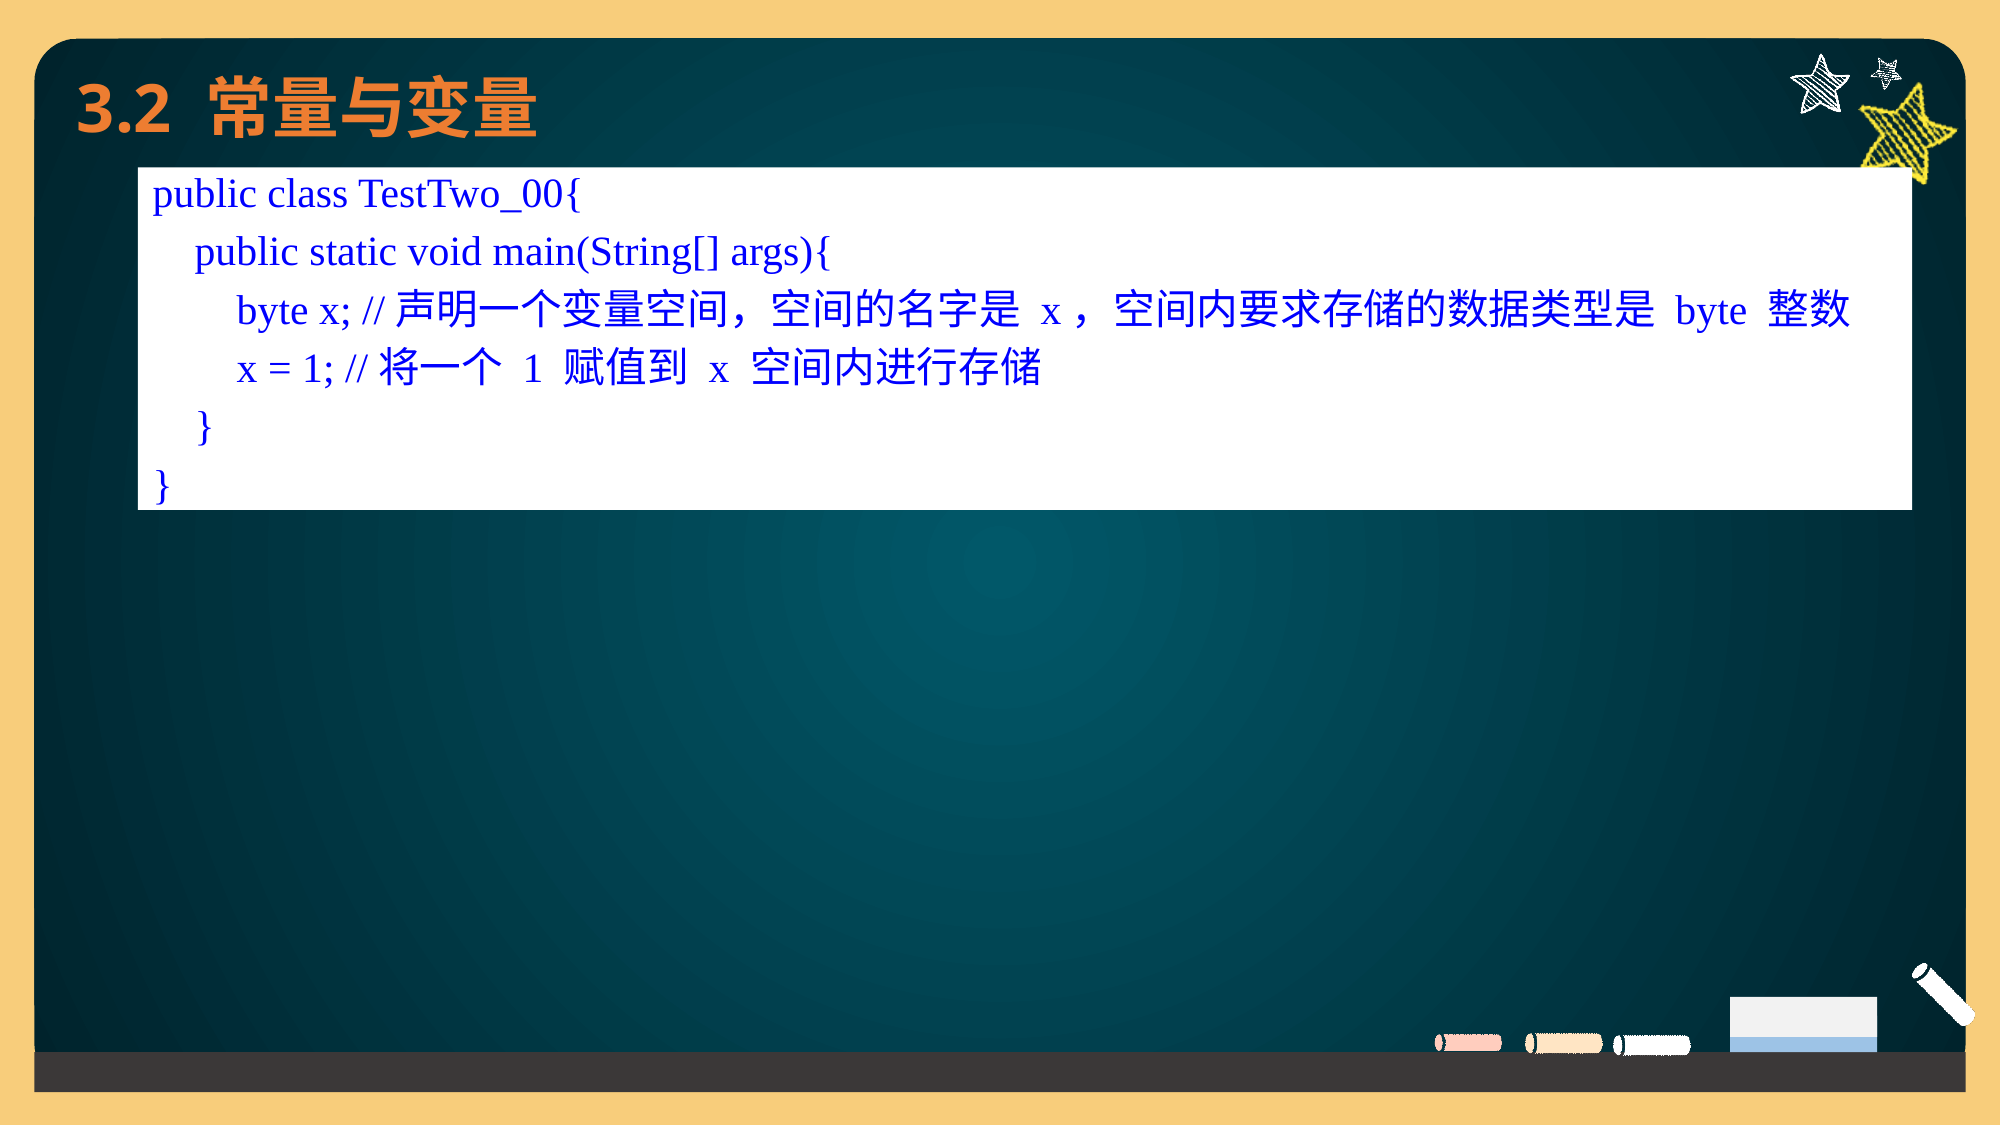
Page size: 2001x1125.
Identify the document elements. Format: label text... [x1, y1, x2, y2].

picture [1956, 91, 1967, 134]
picture [1607, 1026, 1690, 1089]
text_box [137, 540, 1906, 1026]
text_box public class TestTwo_00{ public static void main(String[] args){ byte x; //声明一个变量空间，空间的名字是 x，空间内要求存储的数据类型是 byte 整数 x = 1; //将一个 1 赋值到 x 空间内进行存储 } } [137, 166, 1913, 511]
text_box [1790, 53, 1956, 180]
picture [1913, 180, 1945, 191]
text_box 3.2 常量与变量 [62, 44, 1783, 168]
picture [1912, 963, 1975, 1026]
